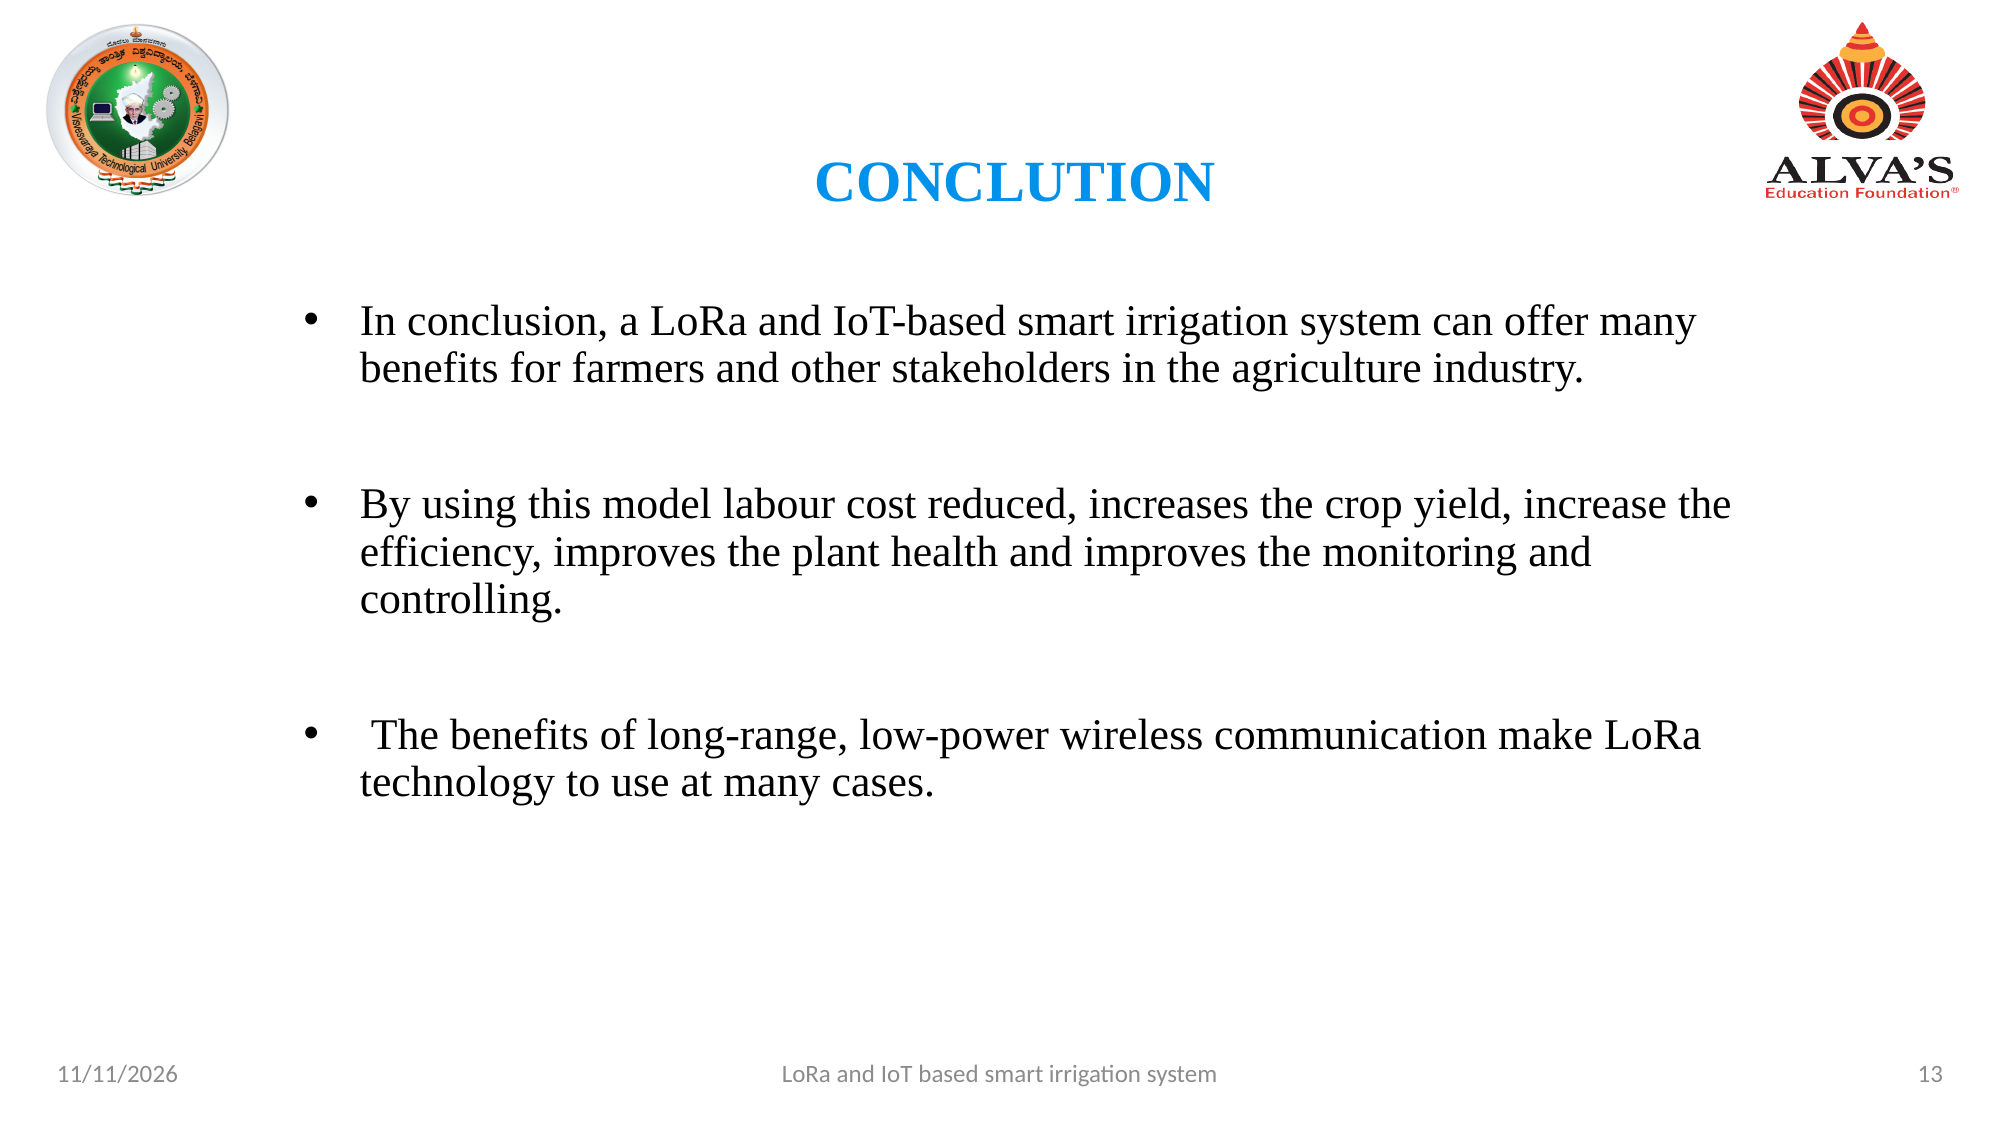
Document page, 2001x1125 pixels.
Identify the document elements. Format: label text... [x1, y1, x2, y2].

subtitle In conclusion, a LoRa and IoT-based smart irrigation system can offer many benefits for farmers and other stakeholders in the agriculture industry. By using this model labour cost reduced, increases the crop yield, increase the efficiency, improves the plant health and improves the monitoring and controlling. The benefits of long-range, low-power wireless communication make LoRa technology to use at many cases. [288, 290, 1789, 864]
slide_number 13 [1508, 1042, 1959, 1103]
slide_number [41, 1042, 492, 1103]
text_box CONCLUTION [799, 135, 1312, 221]
footer LoRa and IoT based smart irrigation system [662, 1042, 1338, 1103]
picture [1766, 22, 1959, 198]
picture [41, 22, 234, 198]
